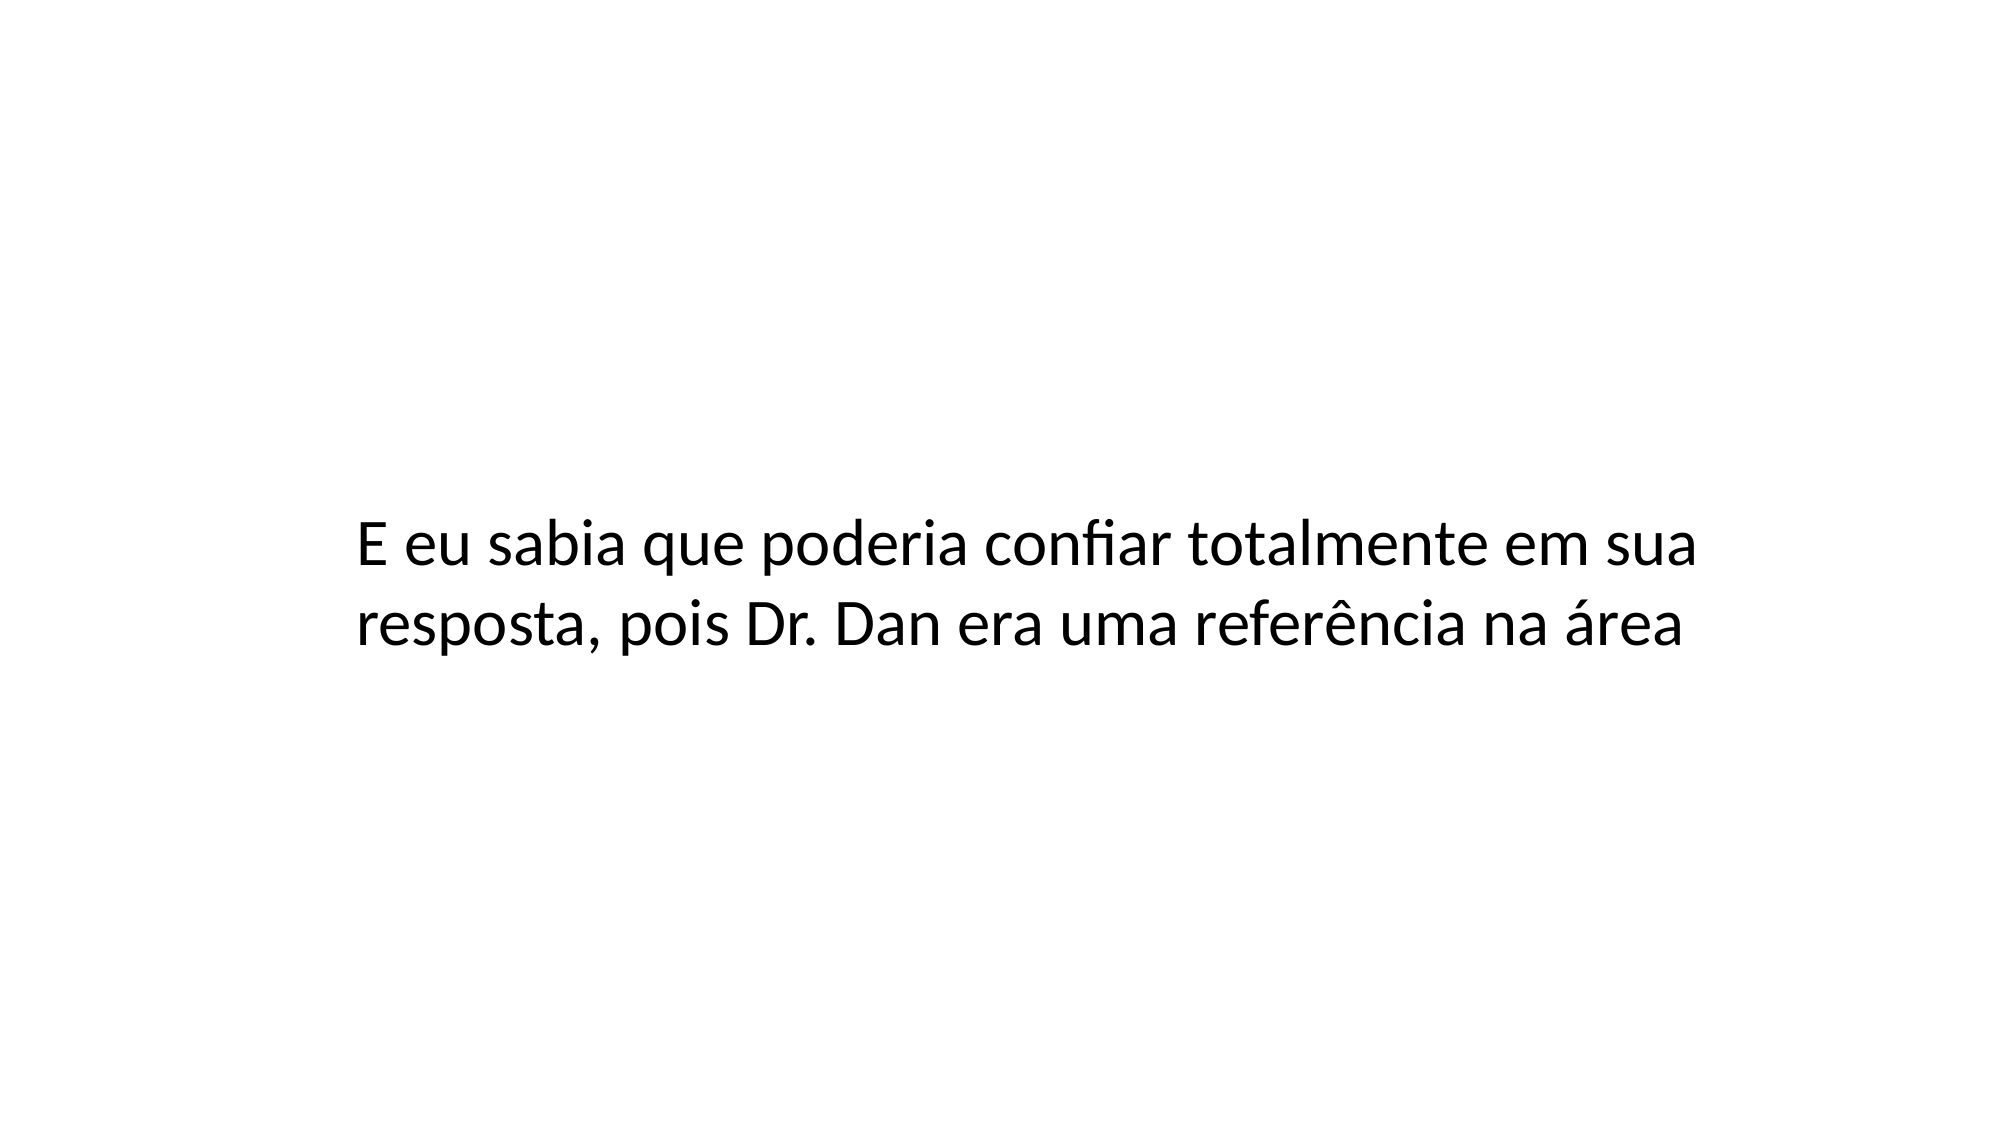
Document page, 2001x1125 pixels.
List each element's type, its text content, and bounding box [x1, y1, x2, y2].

text_box E eu sabia que poderia confiar totalmente em sua resposta, pois Dr. Dan era uma referência na área [313, 491, 1743, 667]
